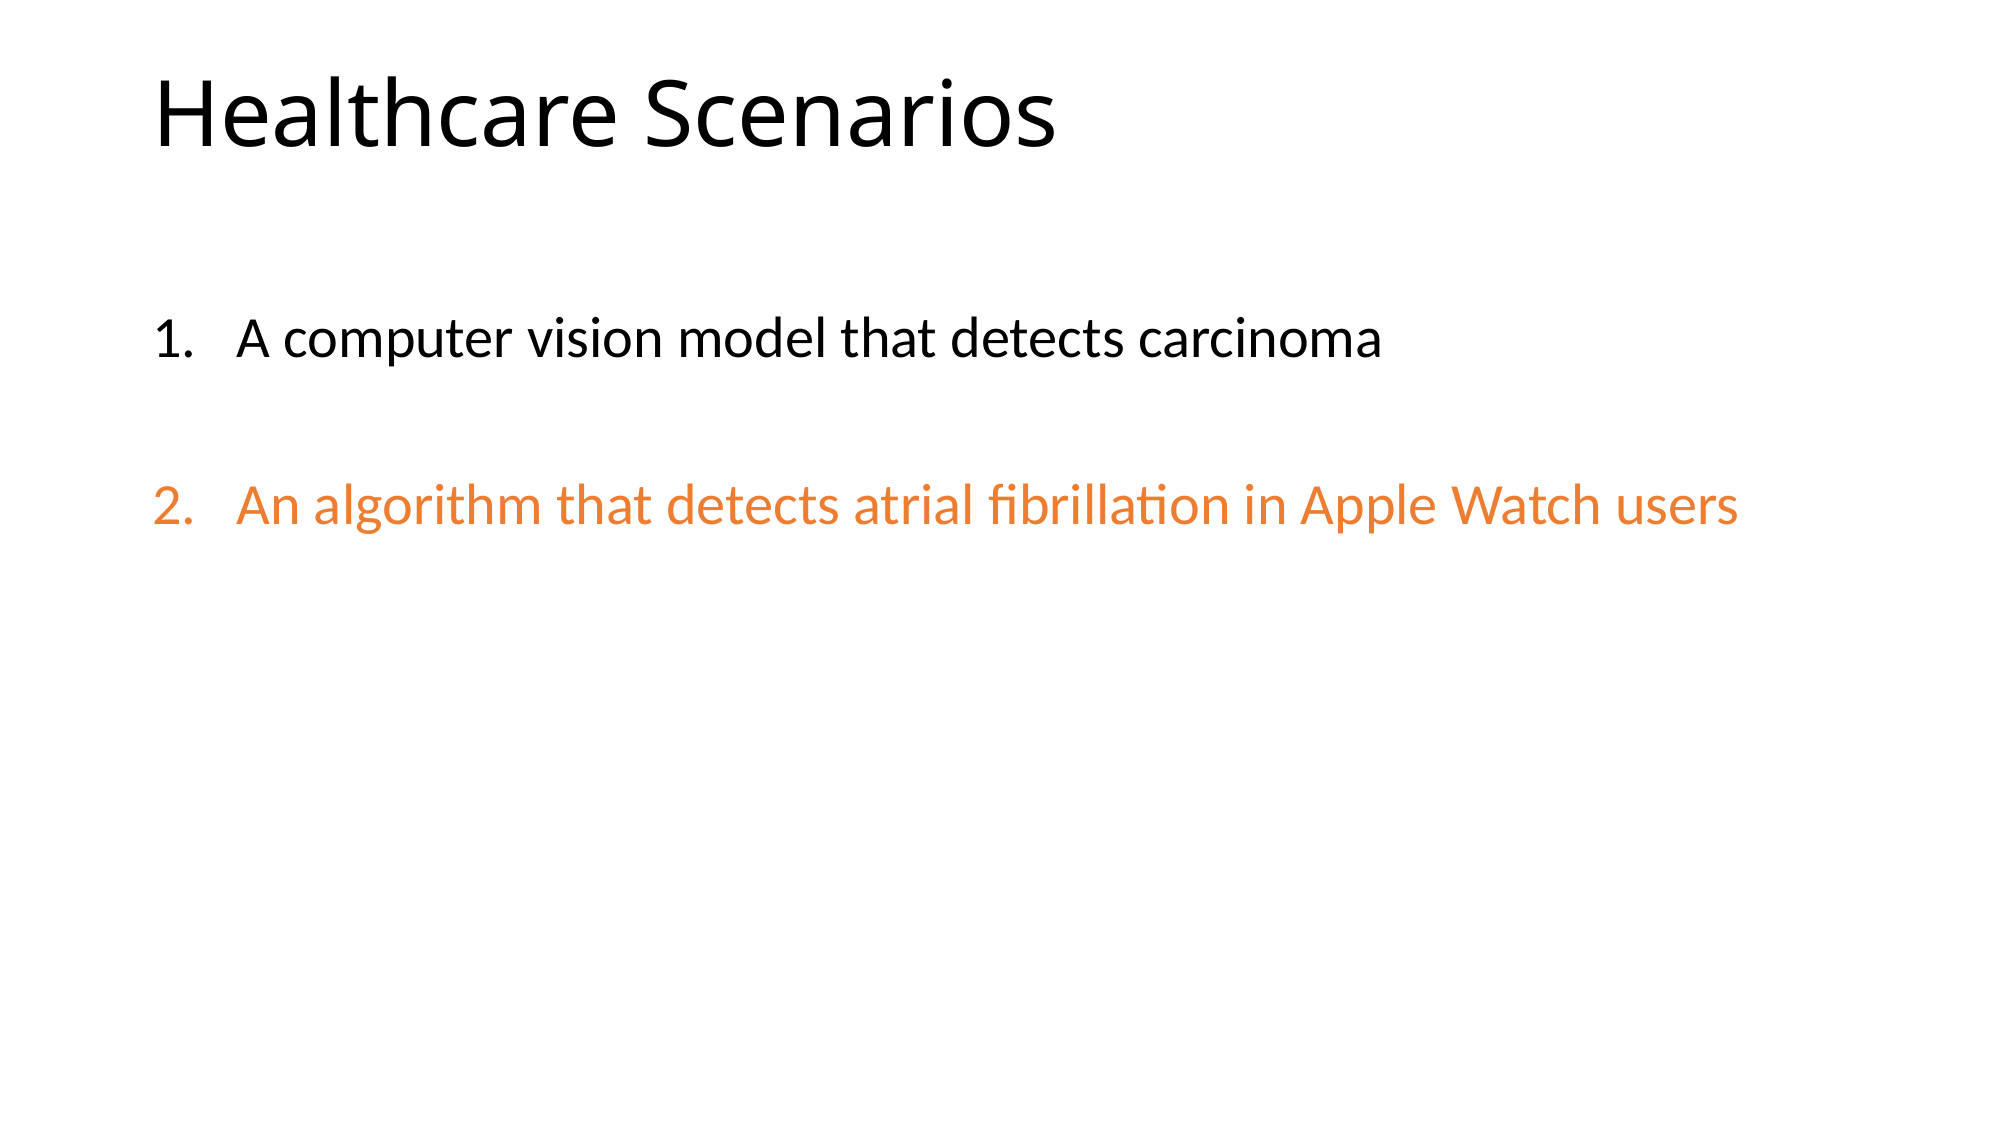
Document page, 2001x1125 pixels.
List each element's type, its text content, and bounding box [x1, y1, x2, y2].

title Healthcare Scenarios [137, 59, 1863, 278]
list A computer vision model that detects carcinoma An algorithm that detects atrial fibrillation in Apple Watch users [137, 299, 1863, 1014]
